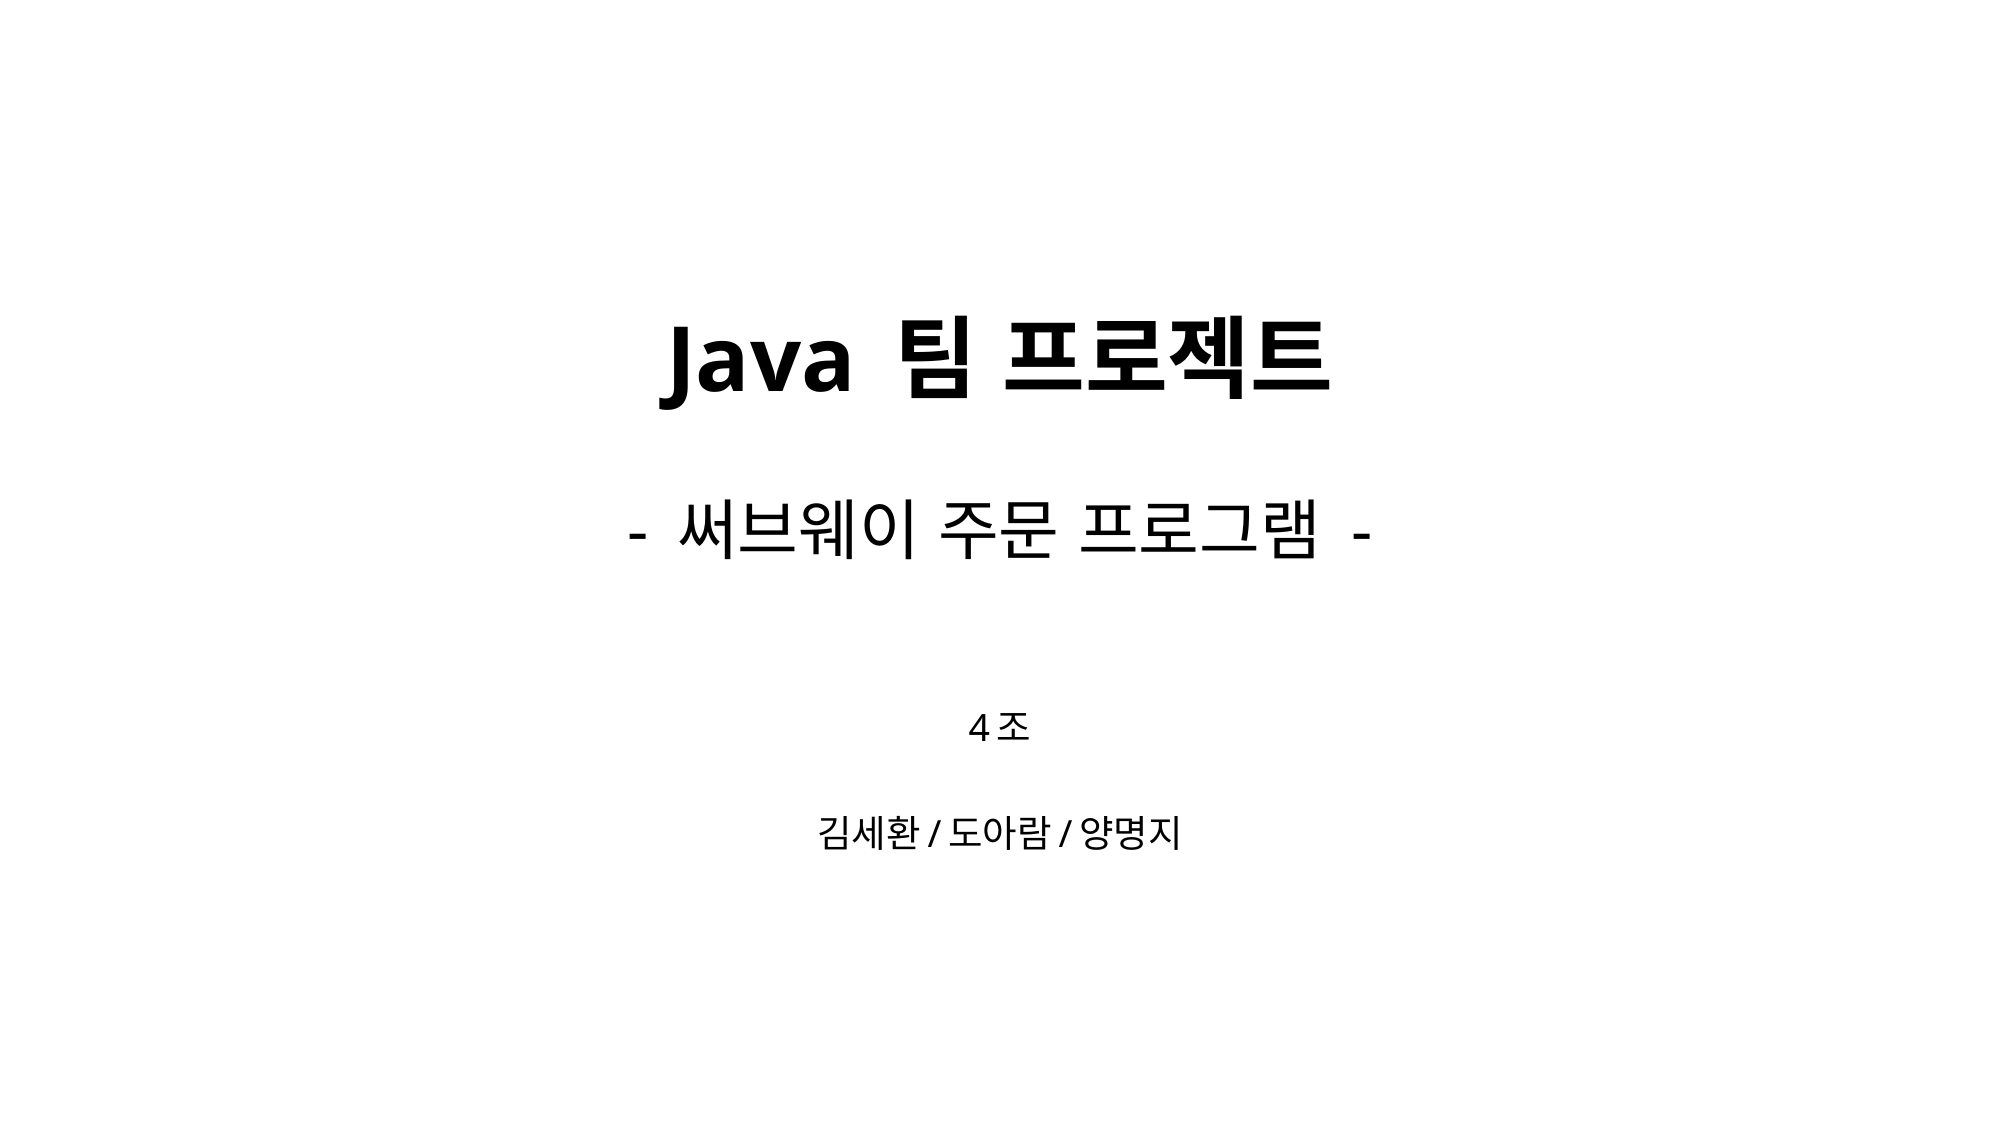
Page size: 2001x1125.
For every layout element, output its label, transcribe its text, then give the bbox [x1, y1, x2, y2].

subtitle 4조 김세환/도아람/양명지 [249, 590, 1750, 863]
title Java 팀 프로젝트 - 써브웨이 주문 프로그램 - [249, 184, 1750, 576]
